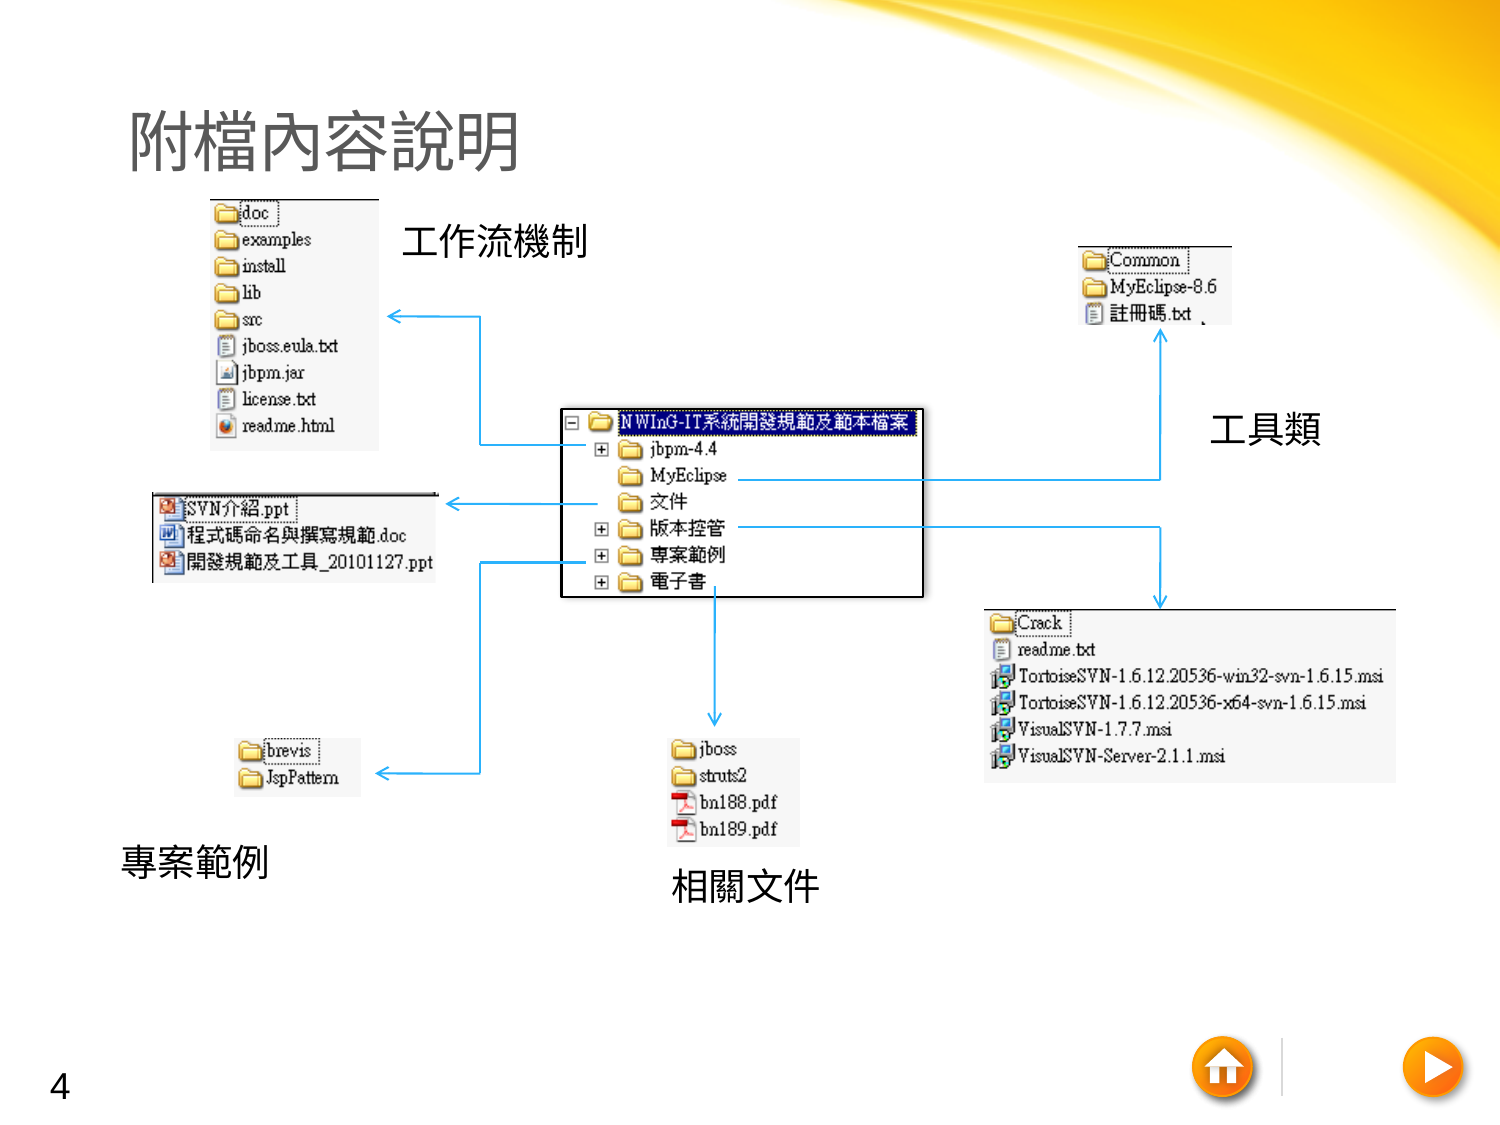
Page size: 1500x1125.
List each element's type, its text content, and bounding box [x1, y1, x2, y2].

title 附檔內容說明 [112, 50, 1363, 188]
picture [983, 608, 1396, 784]
text_box 工具類 [1195, 398, 1454, 459]
picture [770, 0, 1500, 348]
picture [210, 198, 379, 452]
text_box 專案範例 [105, 831, 364, 892]
text_box 相關文件 [656, 855, 914, 916]
text_box 工作流機制 [388, 210, 645, 271]
picture [233, 737, 362, 797]
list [561, 409, 923, 597]
picture [151, 491, 439, 584]
picture [667, 737, 800, 847]
